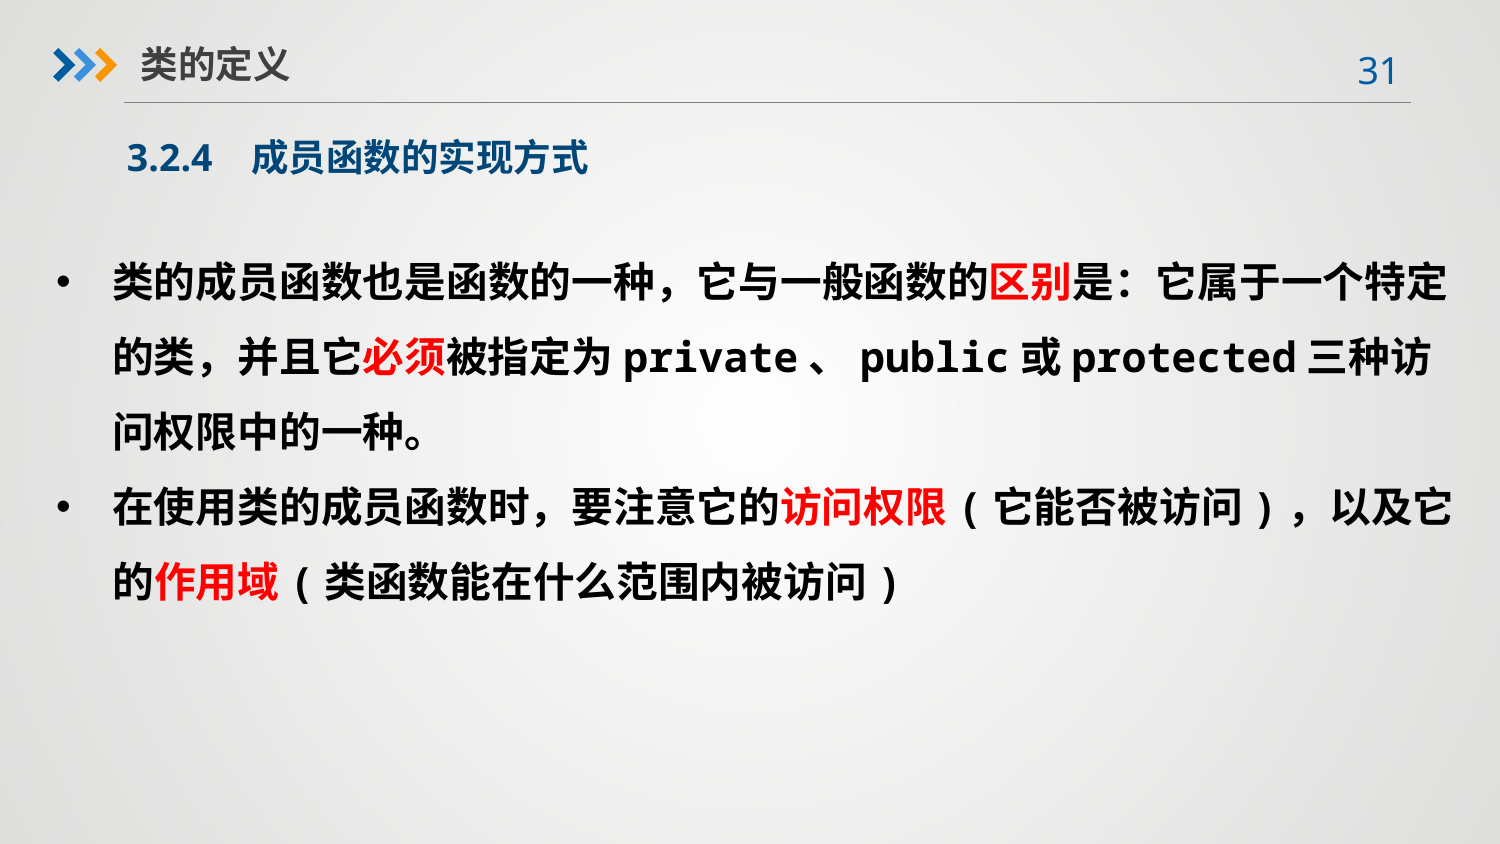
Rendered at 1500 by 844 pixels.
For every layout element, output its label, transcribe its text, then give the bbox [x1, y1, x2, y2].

text_box 3.2.4 成员函数的实现方式 [112, 126, 650, 187]
text_box 类的成员函数也是函数的一种，它与一般函数的区别是：它属于一个特定的类，并且它必须被指定为private、public或protected三种访问权限中的一种。 在使用类的成员函数时，要注意它的访问权限(它能否被访问)，以及它的作用域(类函数能在什么范围内被访问) [41, 223, 1483, 614]
picture [0, 0, 1500, 844]
text_box 类的定义 [140, 32, 491, 95]
